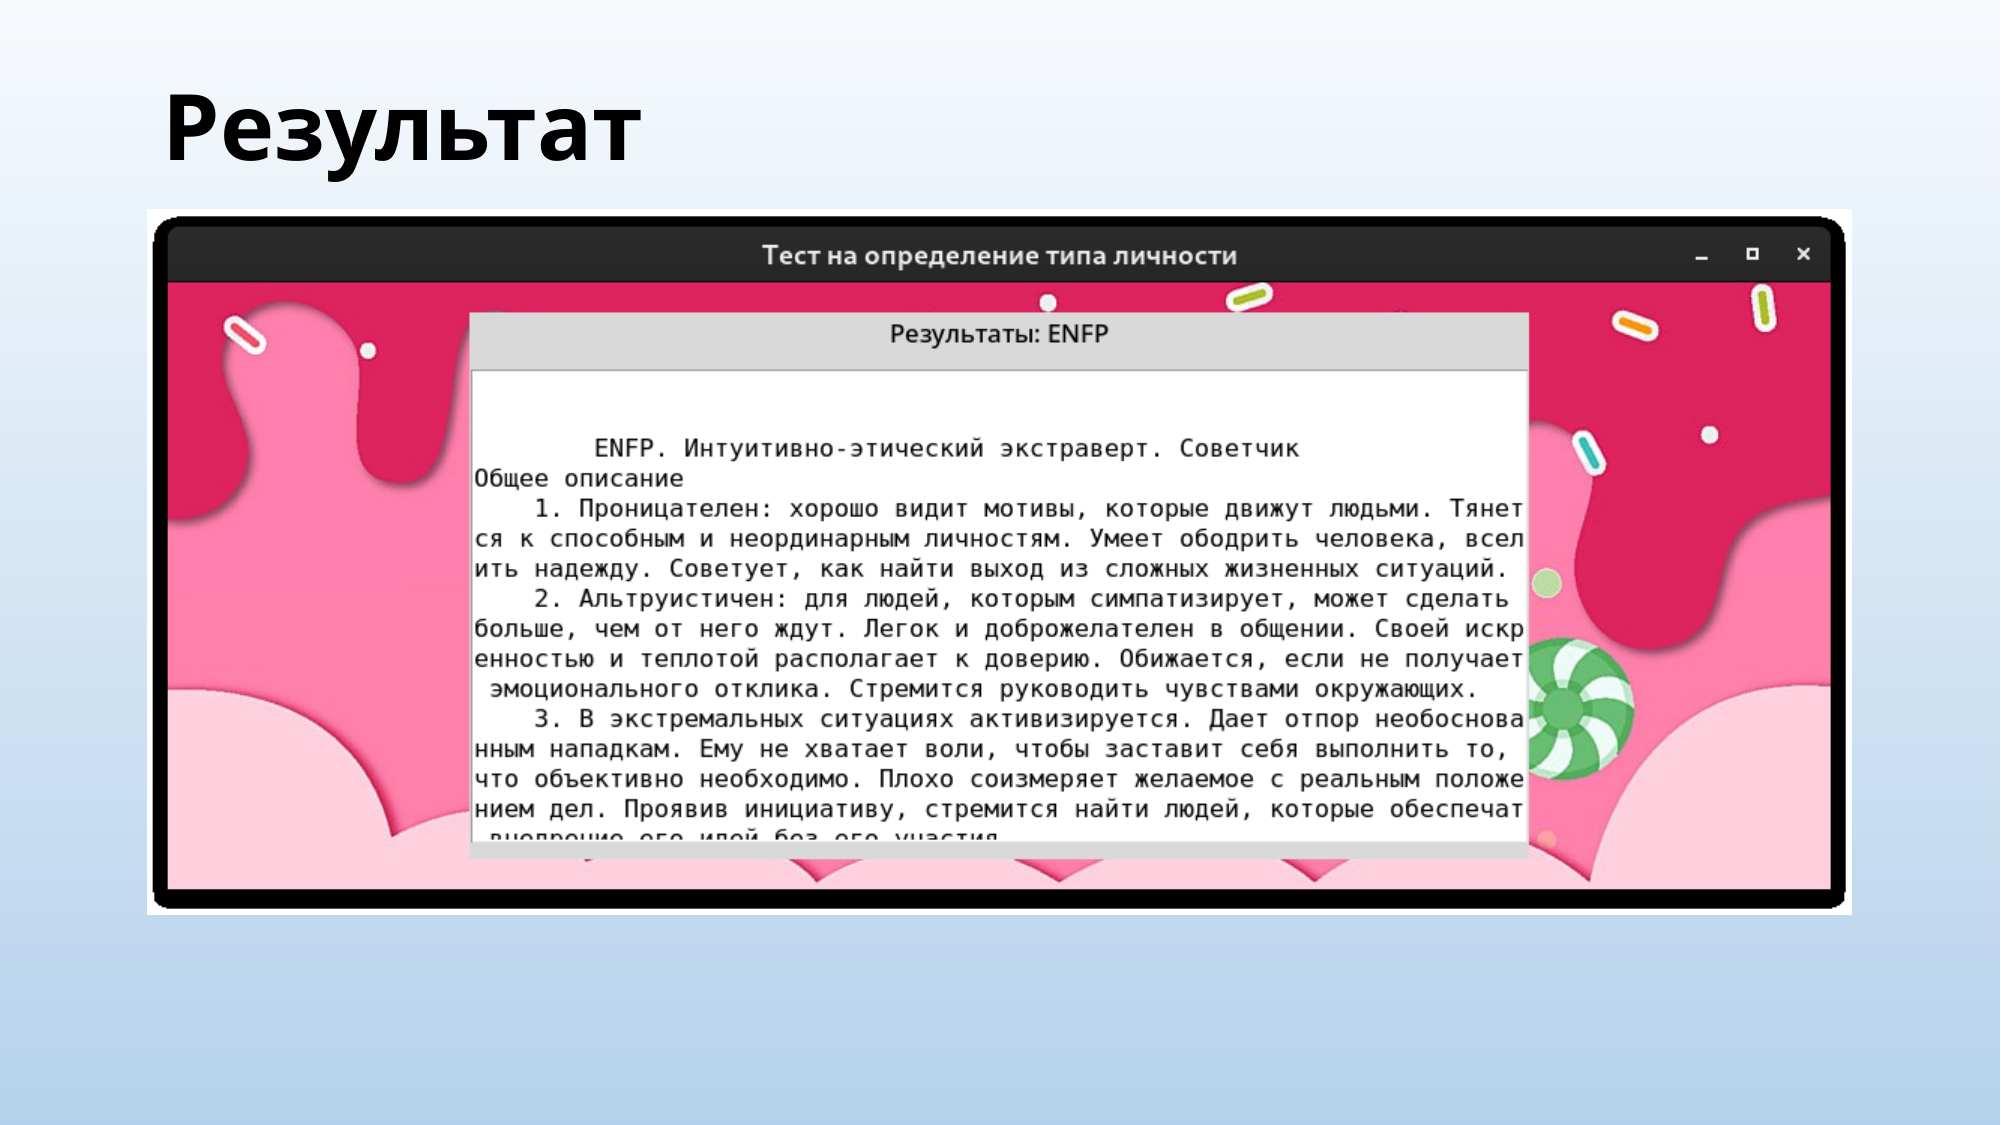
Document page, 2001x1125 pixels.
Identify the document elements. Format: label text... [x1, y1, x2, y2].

title Результат [147, 22, 1873, 240]
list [147, 209, 1852, 915]
